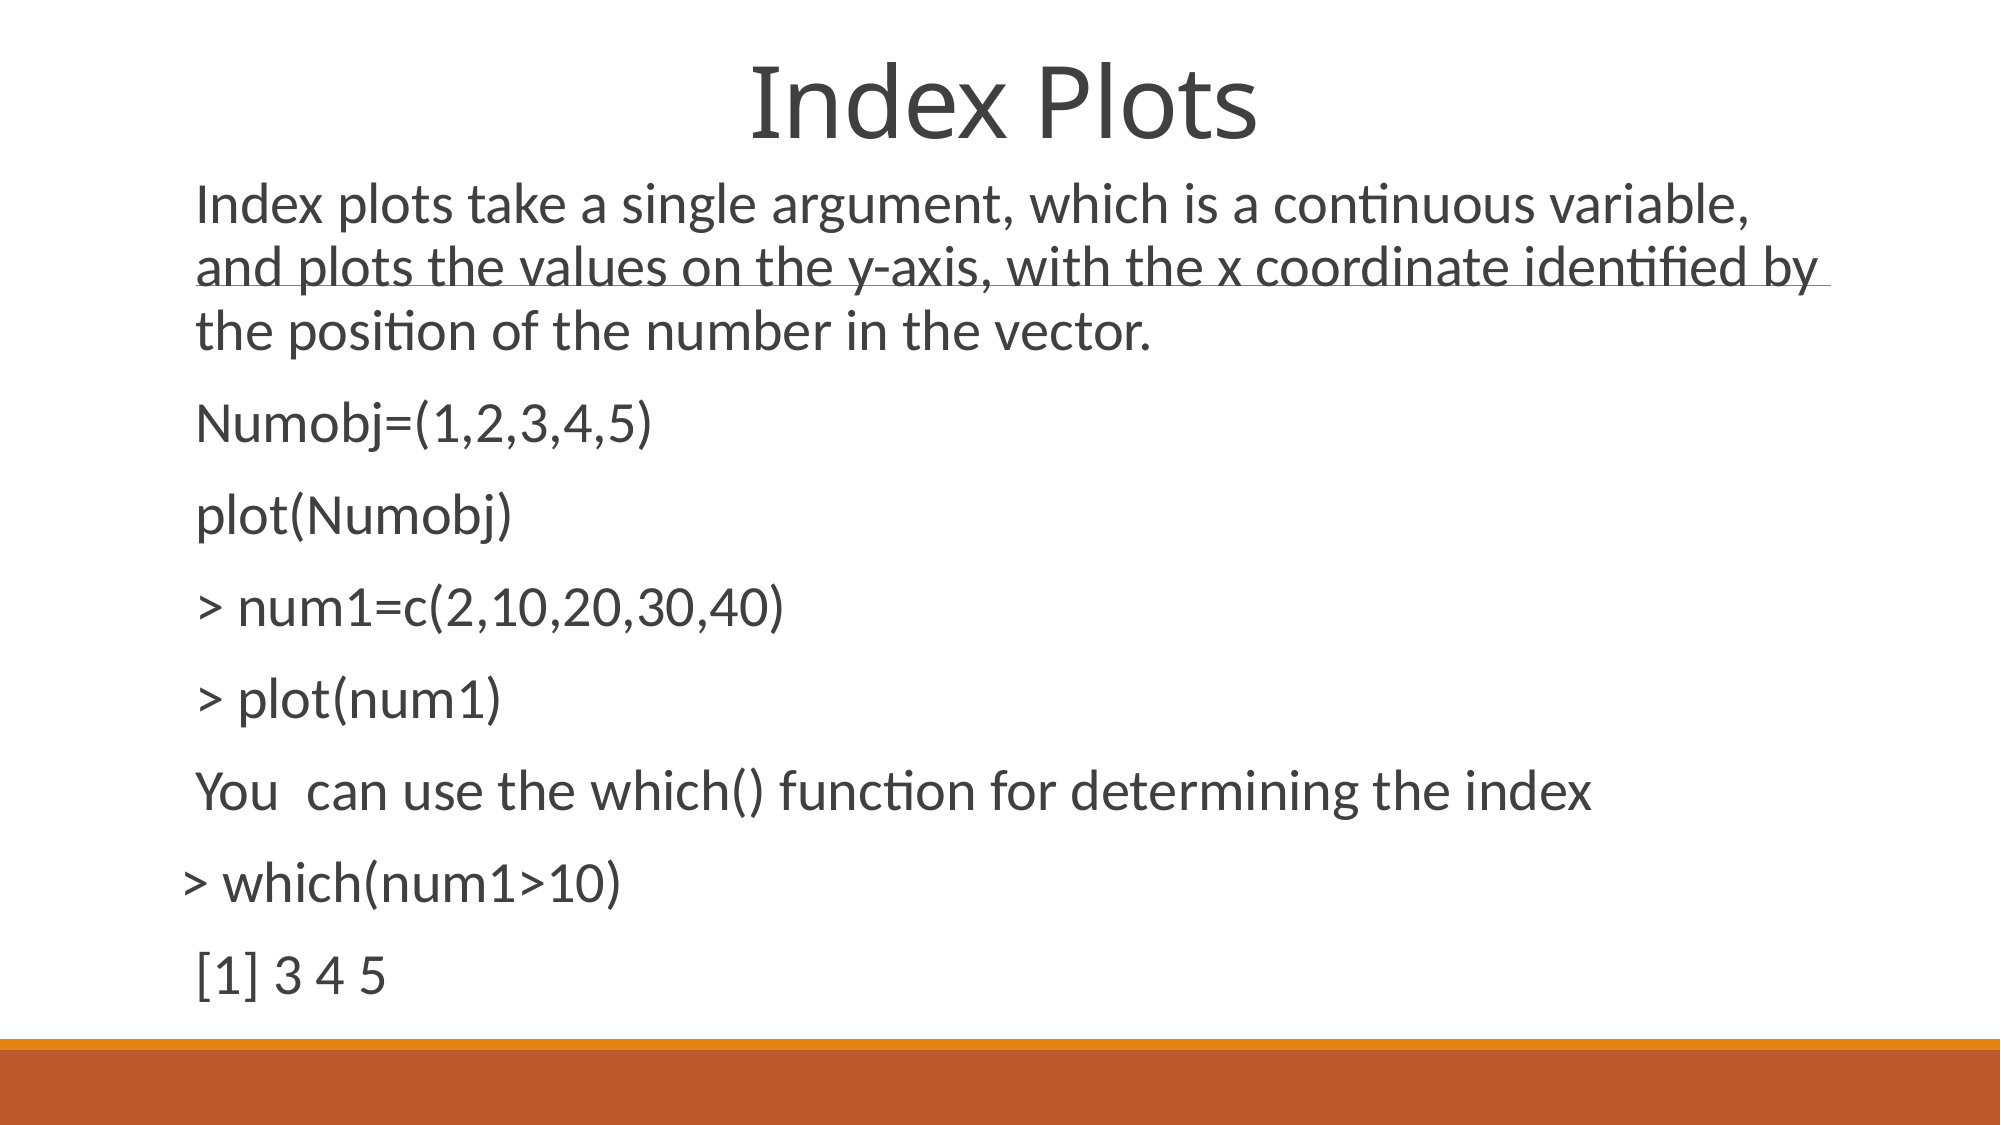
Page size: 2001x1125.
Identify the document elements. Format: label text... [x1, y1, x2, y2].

title Index Plots [180, 47, 1830, 166]
list Index plots take a single argument, which is a continuous variable, and plots the values on the y-axis, with the x coordinate identified by the position of the number in the vector. Numobj=(1,2,3,4,5) plot(Numobj) > num1=c(2,10,20,30,40) > plot(num1) You can use the which() function for determining the index > which(num1>10) [1] 3 4 5 [180, 166, 1830, 963]
